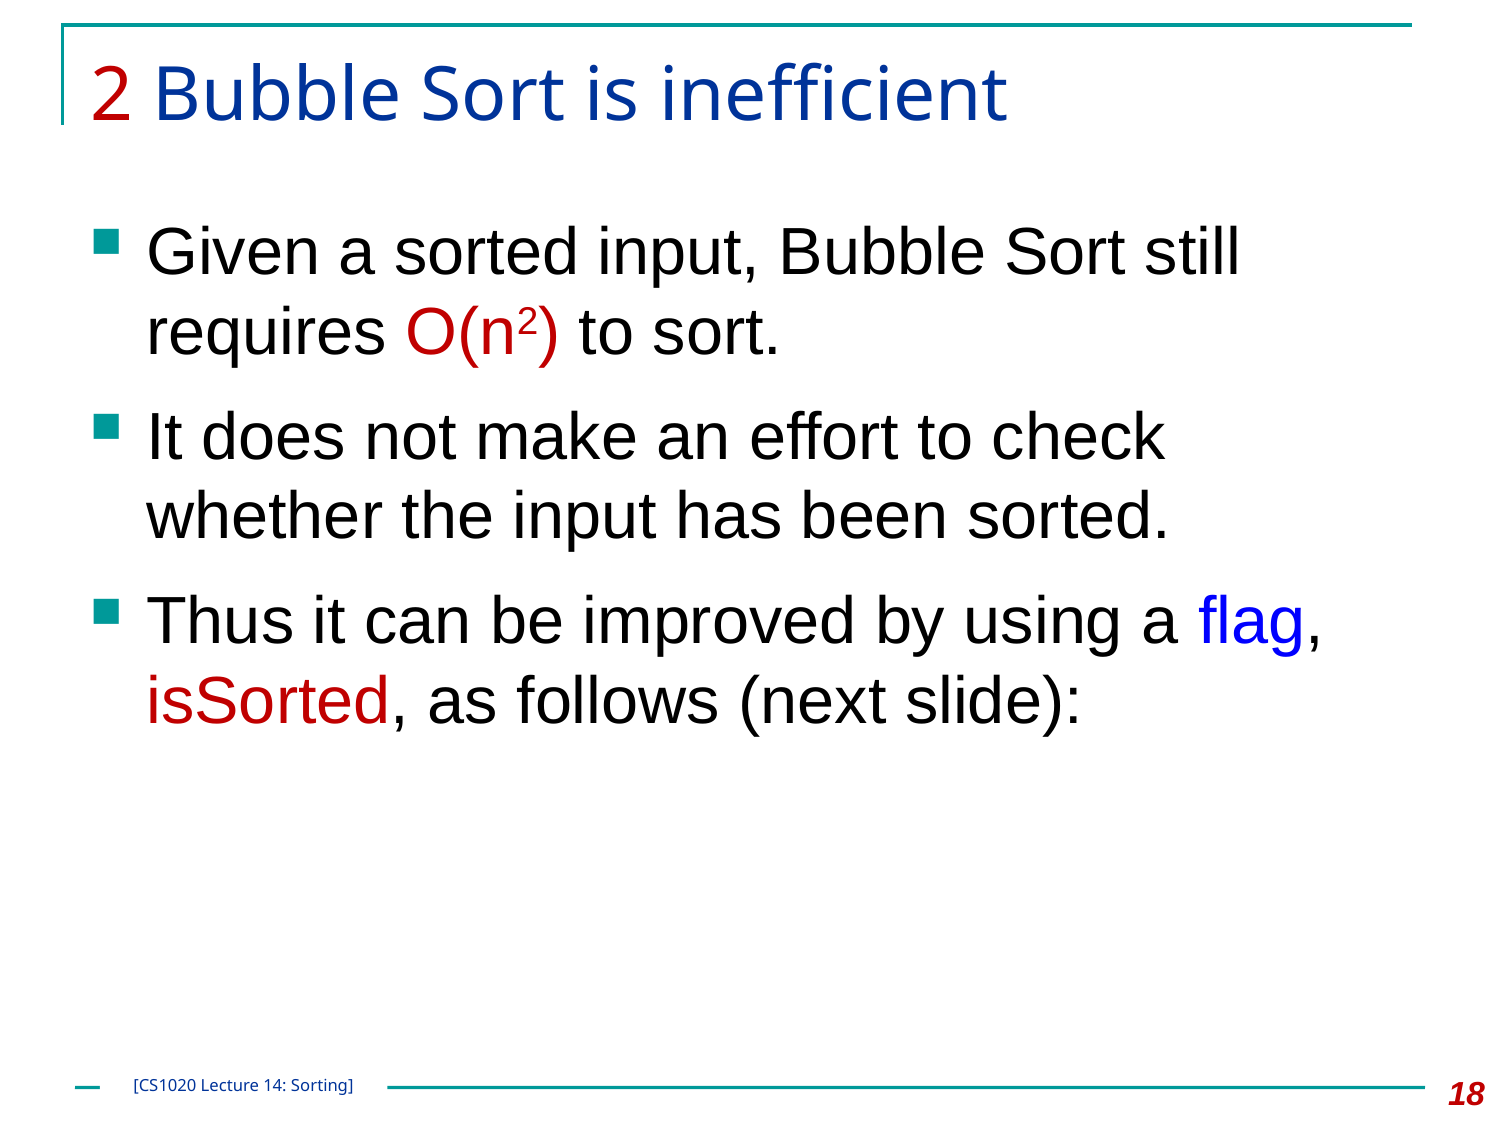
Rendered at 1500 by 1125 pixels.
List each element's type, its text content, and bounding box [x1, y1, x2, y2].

list Given a sorted input, Bubble Sort still requires O(n2) to sort. It does not make an effort to check whether the input has been sorted. Thus it can be improved by using a flag, isSorted, as follows (next slide): [74, 199, 1426, 1001]
title 2 Bubble Sort is inefficient [74, 37, 1426, 188]
text_box [CS1020 Lecture 14: Sorting] [99, 1074, 388, 1100]
slide_number 18 [1400, 1065, 1500, 1125]
